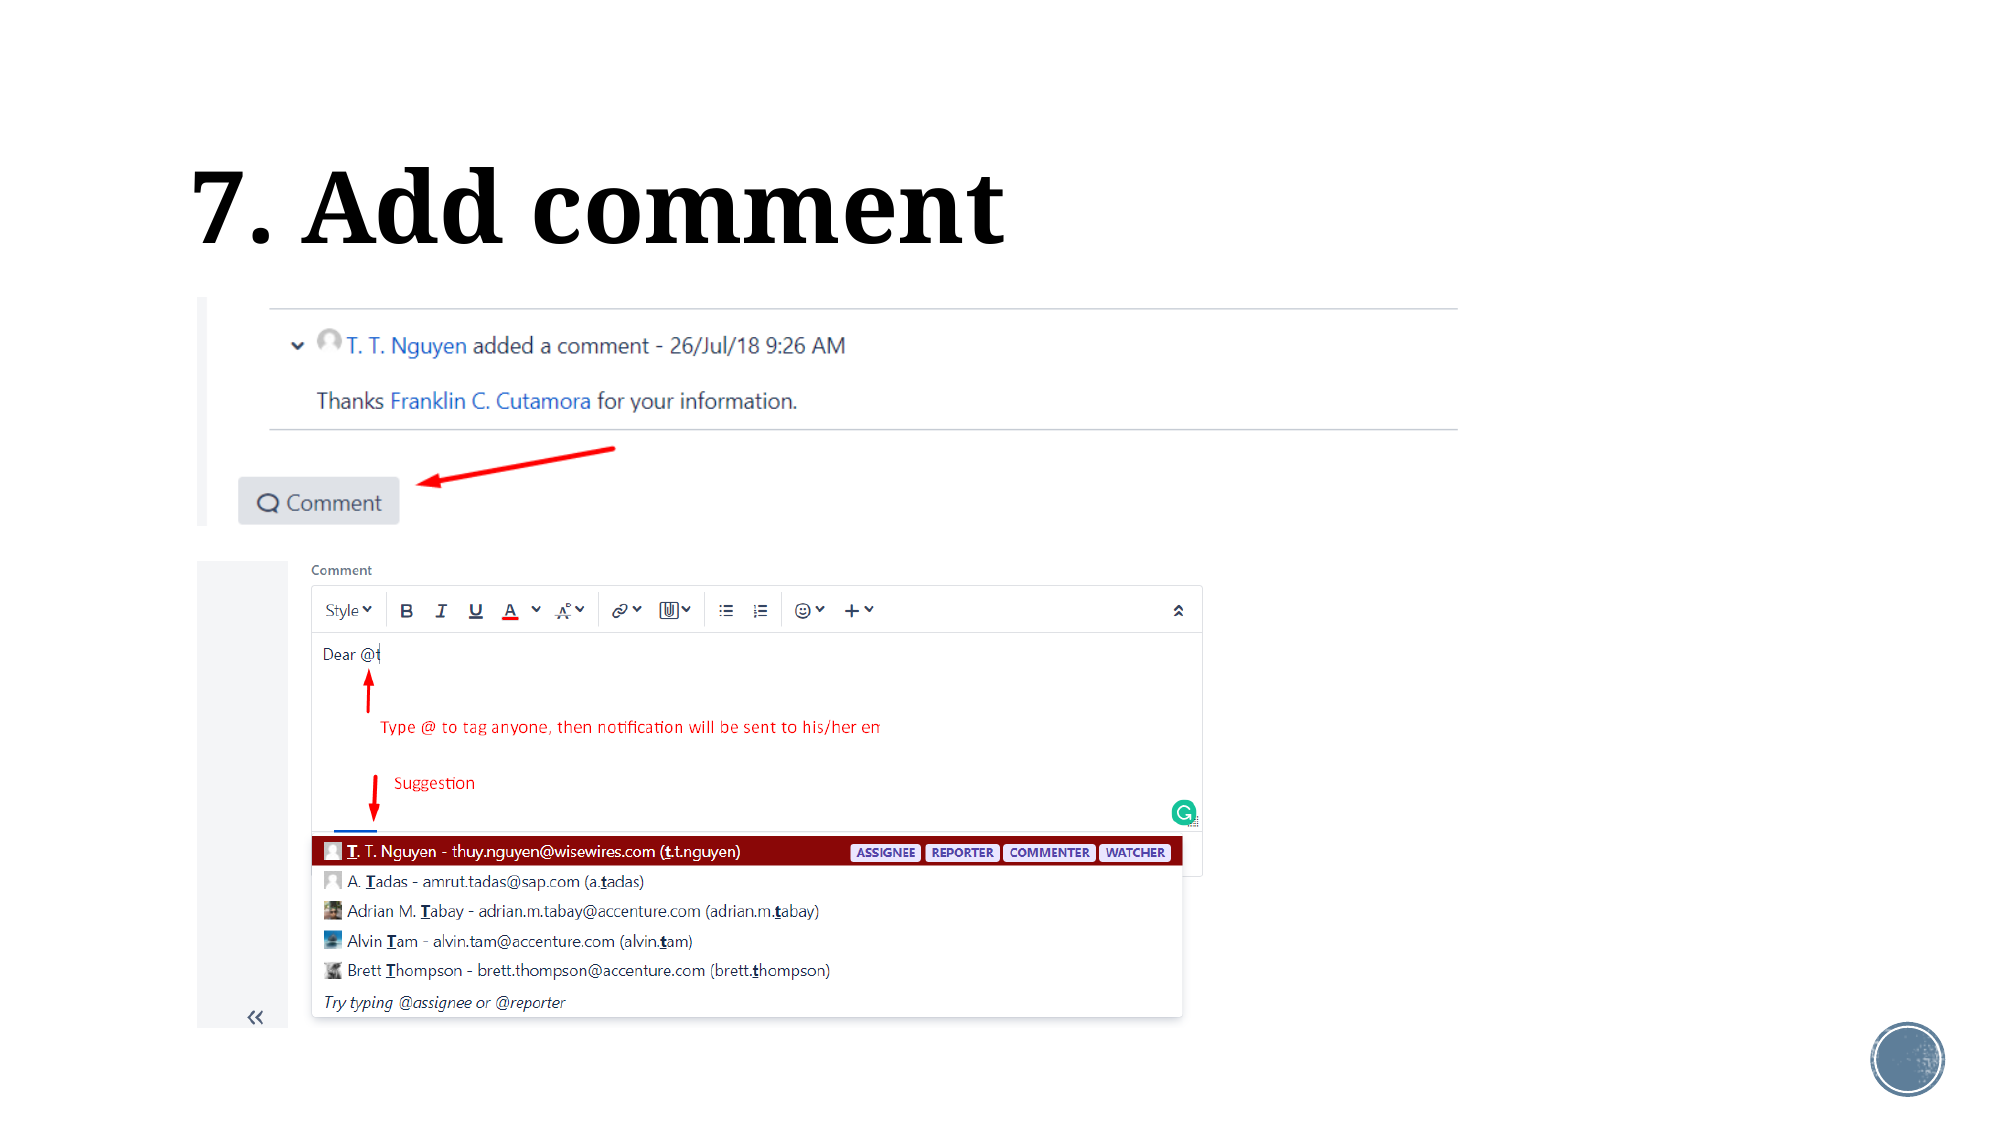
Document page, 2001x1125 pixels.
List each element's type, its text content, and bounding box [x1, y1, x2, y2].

title 7. Add comment [175, 79, 1826, 344]
picture [1870, 1021, 1946, 1097]
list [196, 297, 1468, 526]
picture [196, 561, 1354, 1028]
